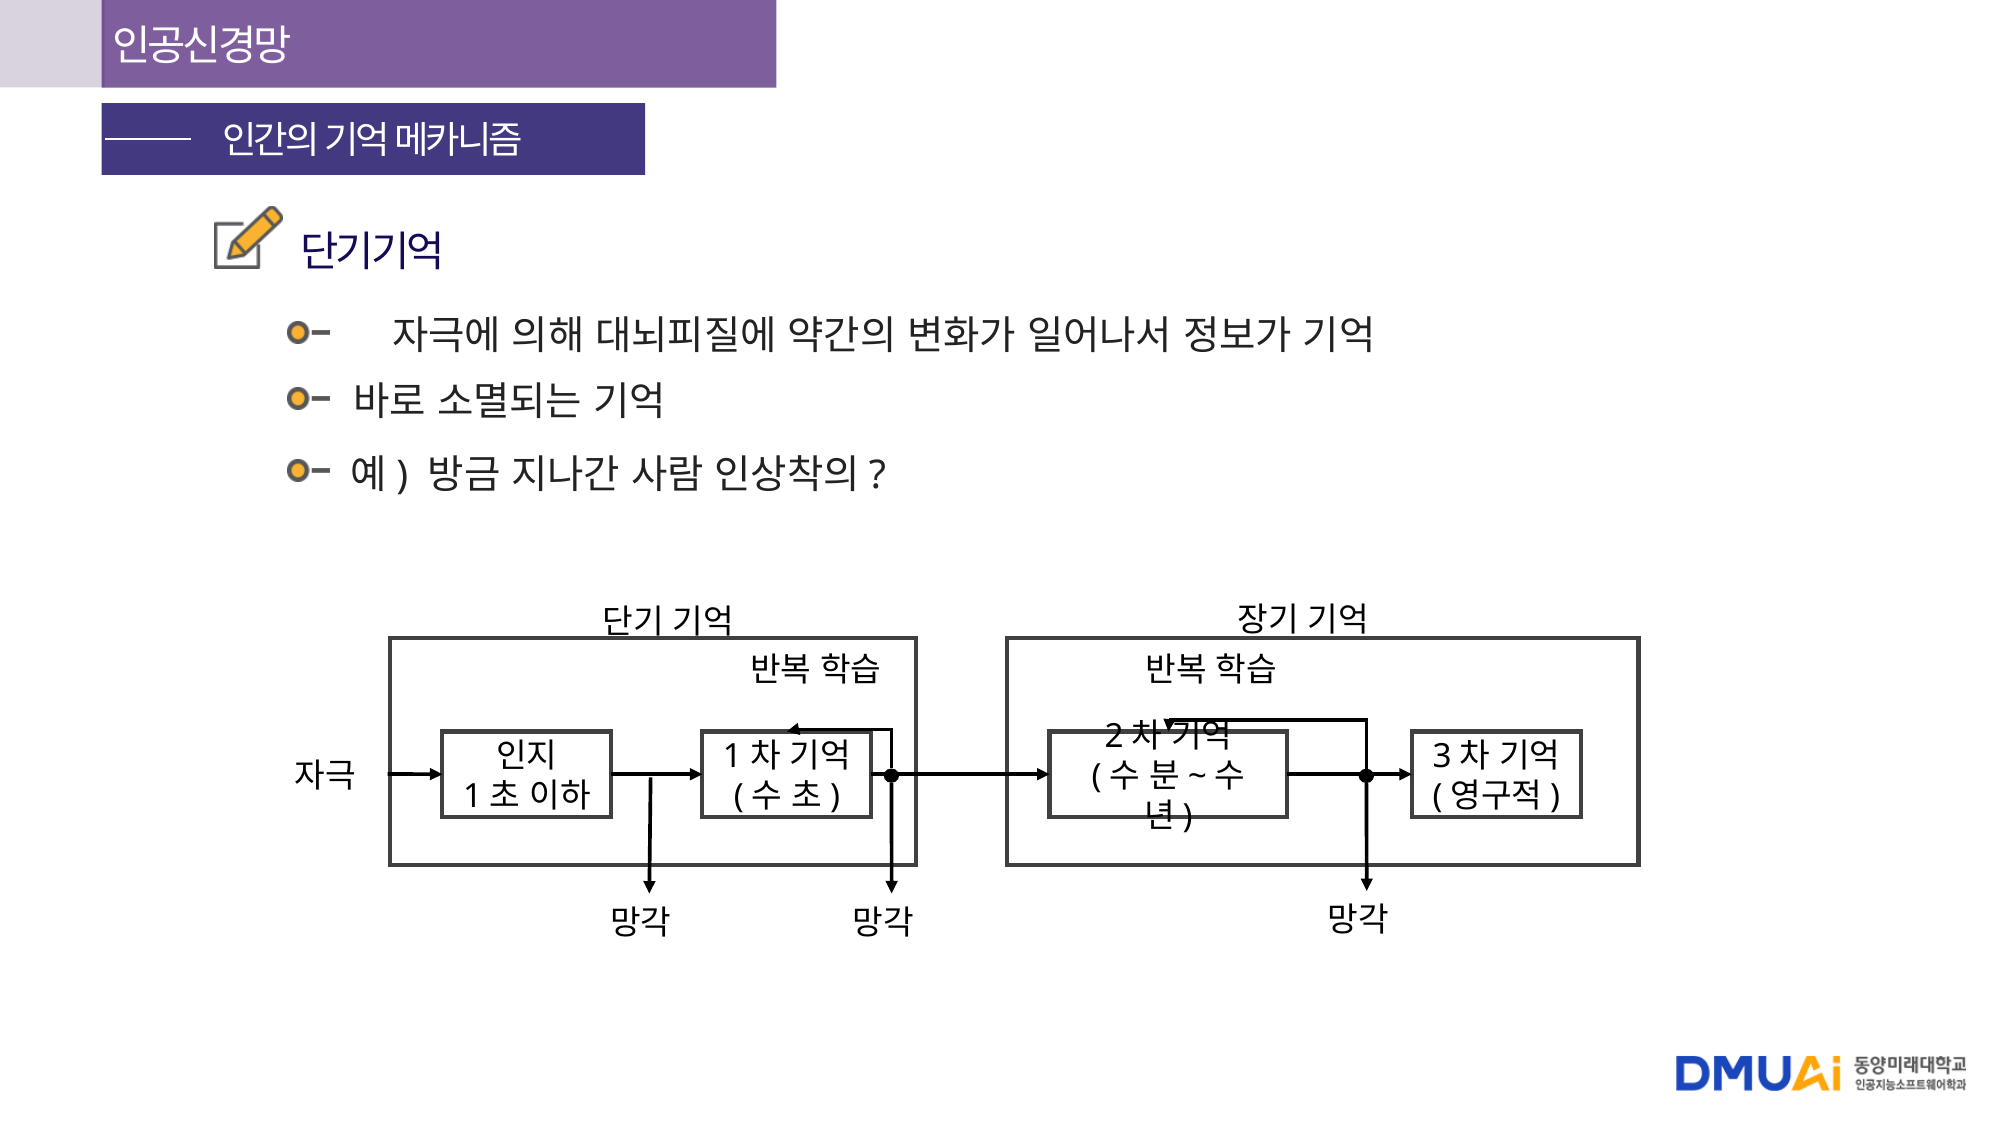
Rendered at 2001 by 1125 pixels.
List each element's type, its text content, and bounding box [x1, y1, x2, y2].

text_box 인공신경망 [97, 11, 716, 77]
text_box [280, 591, 1639, 949]
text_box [213, 205, 467, 283]
picture [1650, 1023, 2000, 1114]
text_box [287, 302, 1448, 366]
text_box 인간의 기억 메카니즘 [207, 108, 538, 169]
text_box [287, 369, 699, 433]
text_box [287, 441, 917, 505]
